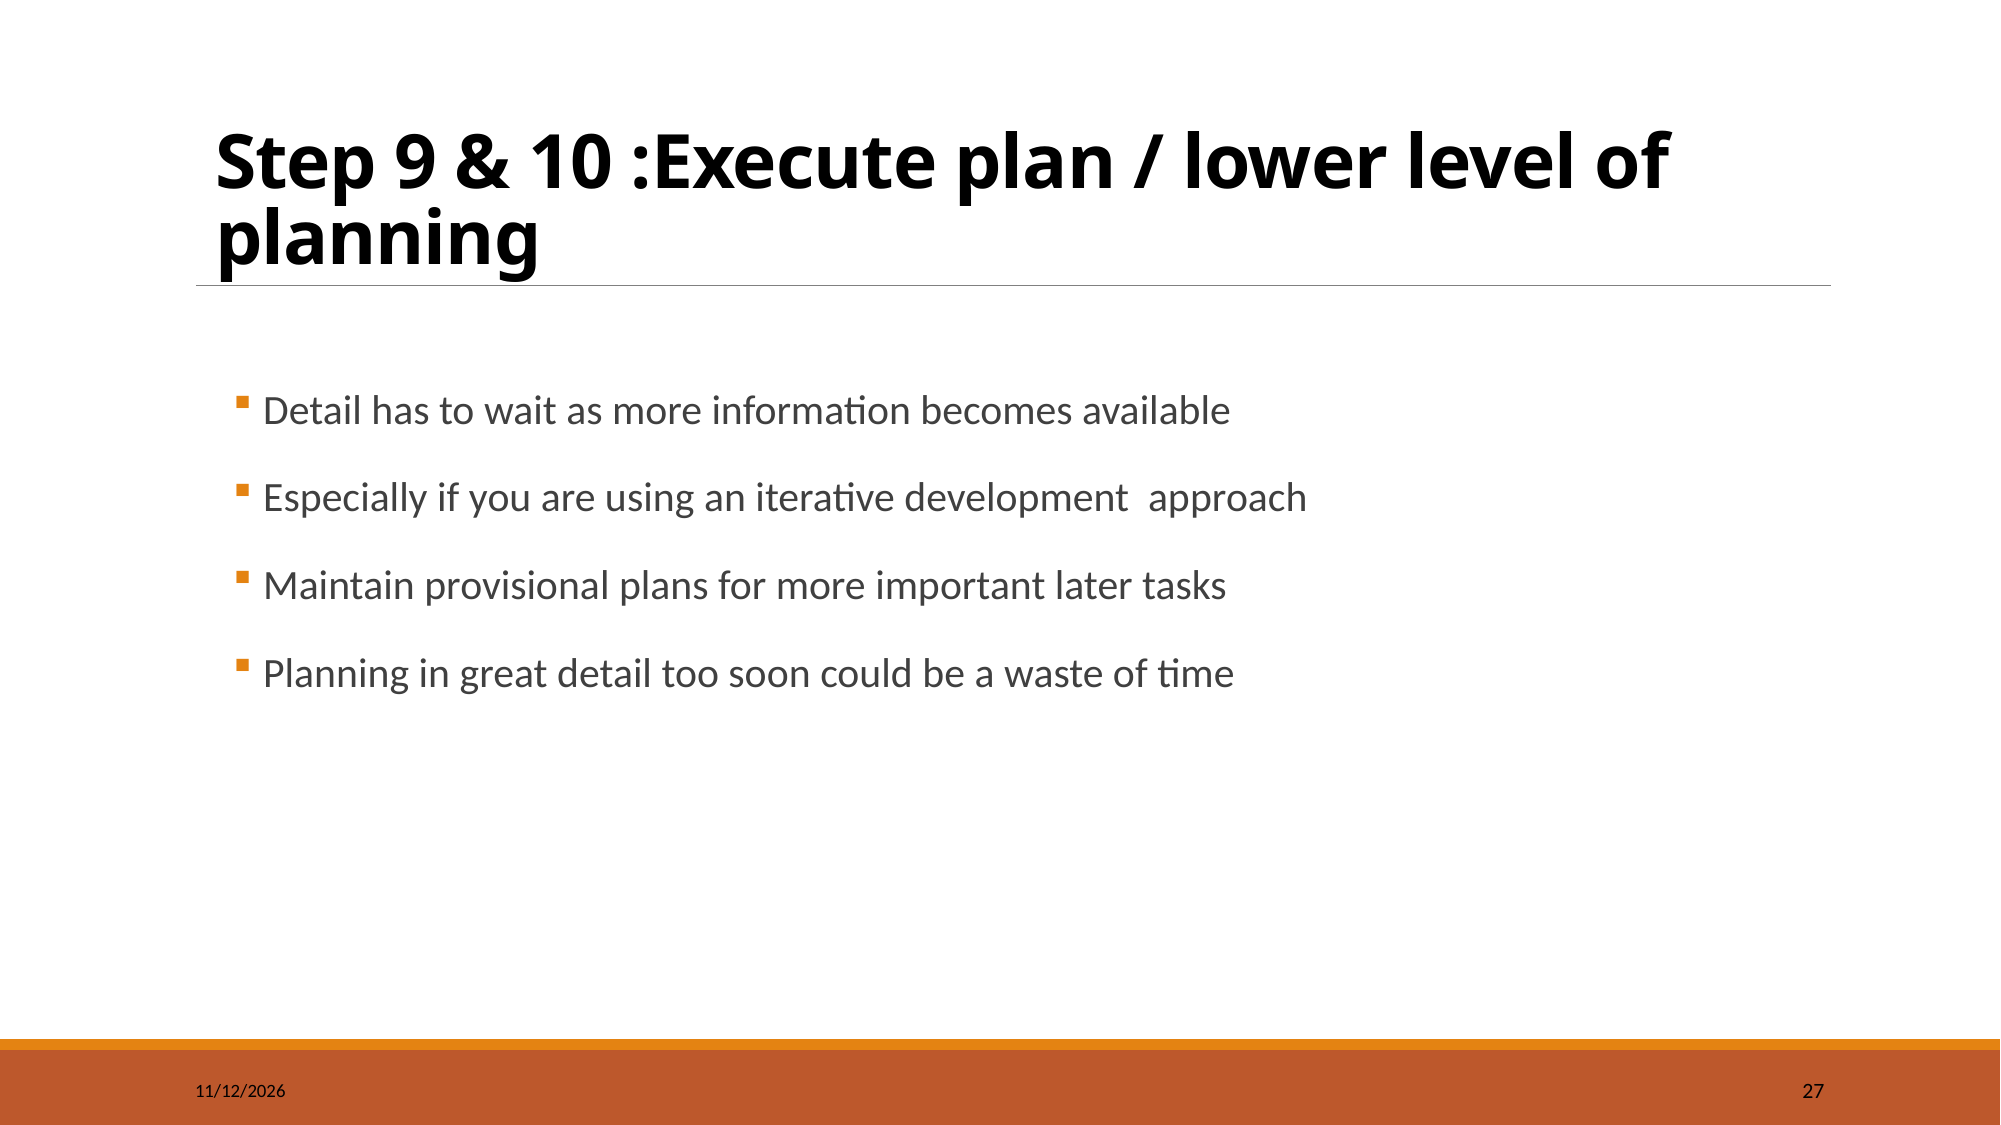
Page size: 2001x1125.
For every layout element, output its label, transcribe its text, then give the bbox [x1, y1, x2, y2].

slide_number 27 [1624, 1059, 1840, 1120]
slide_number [180, 1059, 586, 1120]
list Detail has to wait as more information becomes available Especially if you are using an iterative development approach Maintain provisional plans for more important later tasks Planning in great detail too soon could be a waste of time [200, 350, 1630, 875]
title Step 9 & 10 :Execute plan / lower level of planning [200, 75, 1781, 288]
